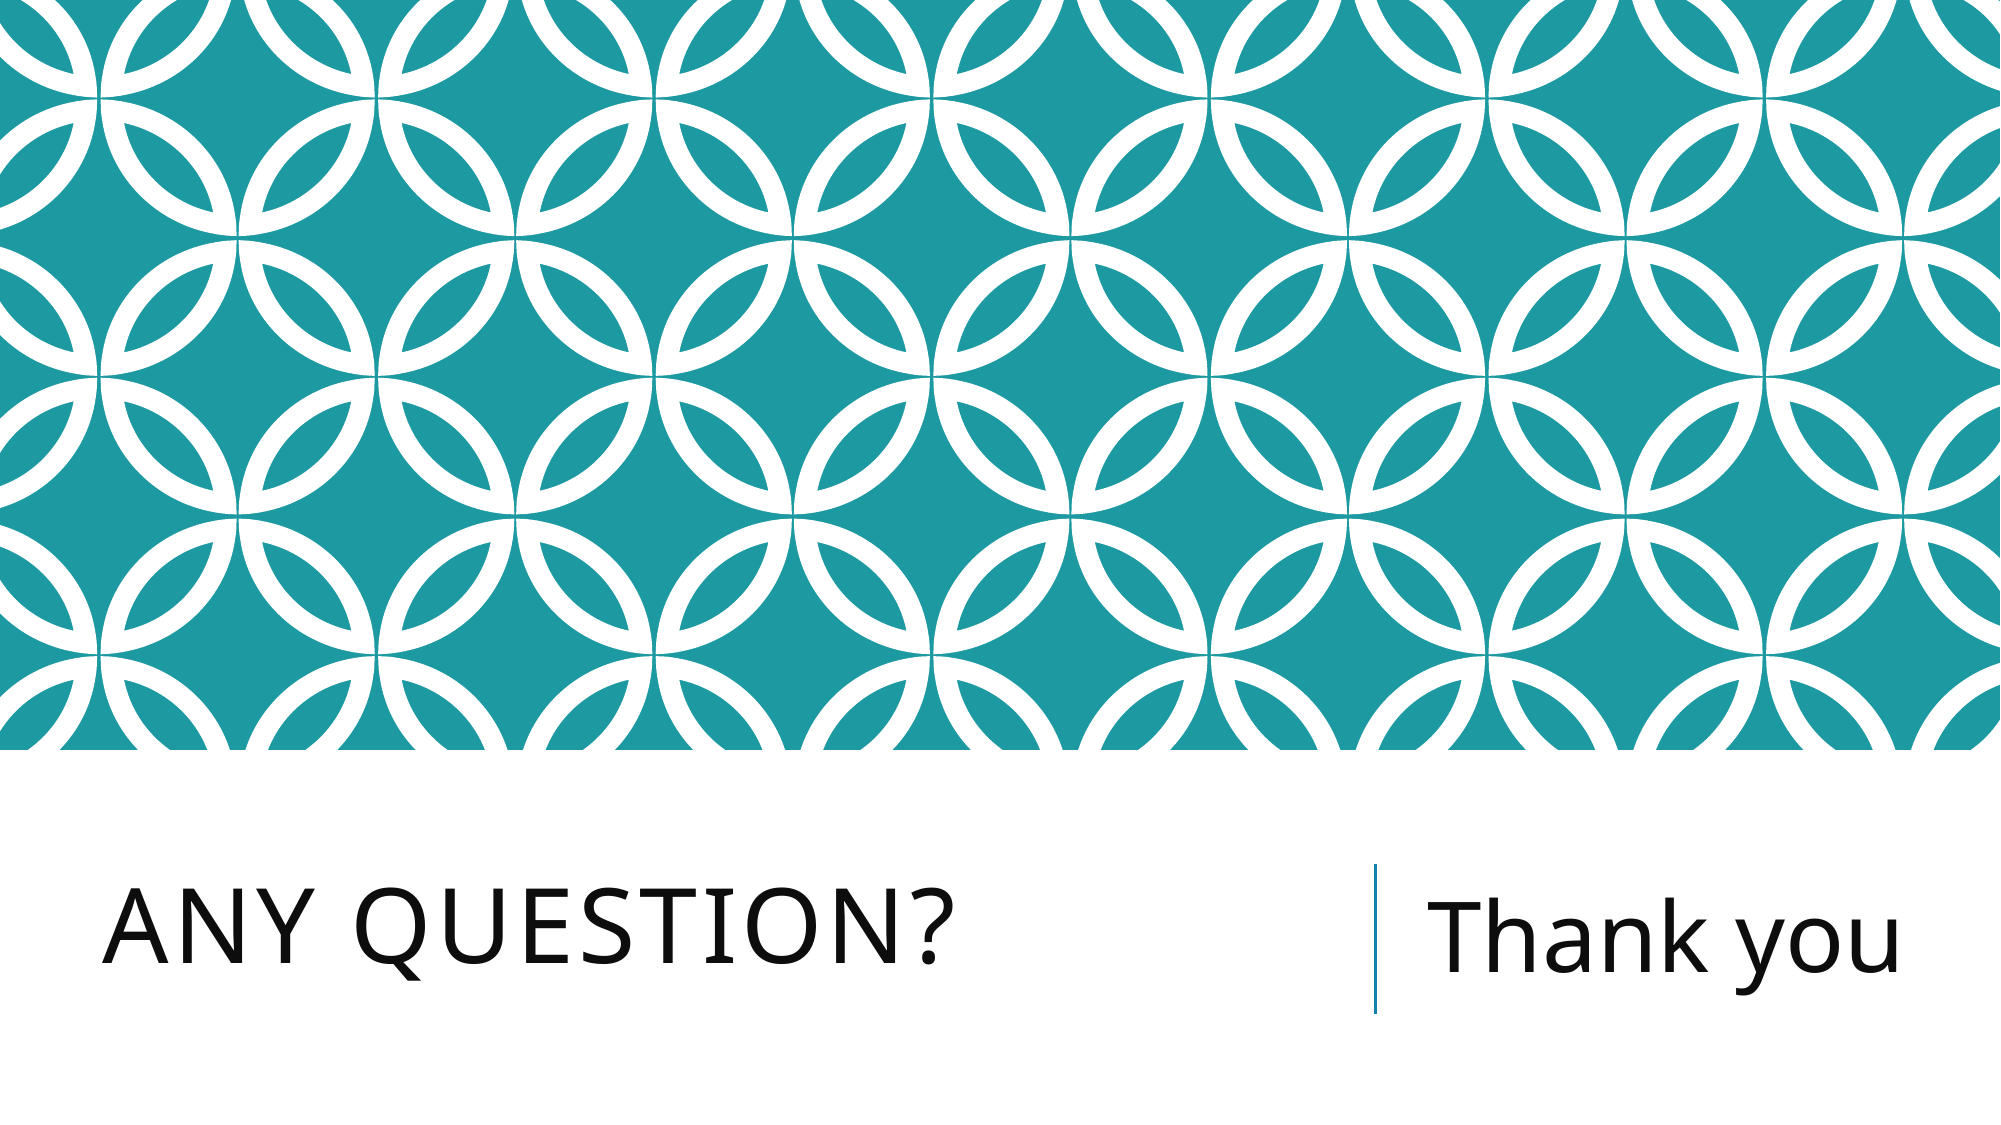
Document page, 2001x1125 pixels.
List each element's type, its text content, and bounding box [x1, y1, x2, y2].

list Thank you [1412, 813, 1938, 1054]
title Any QUESTION? [75, 813, 972, 1054]
